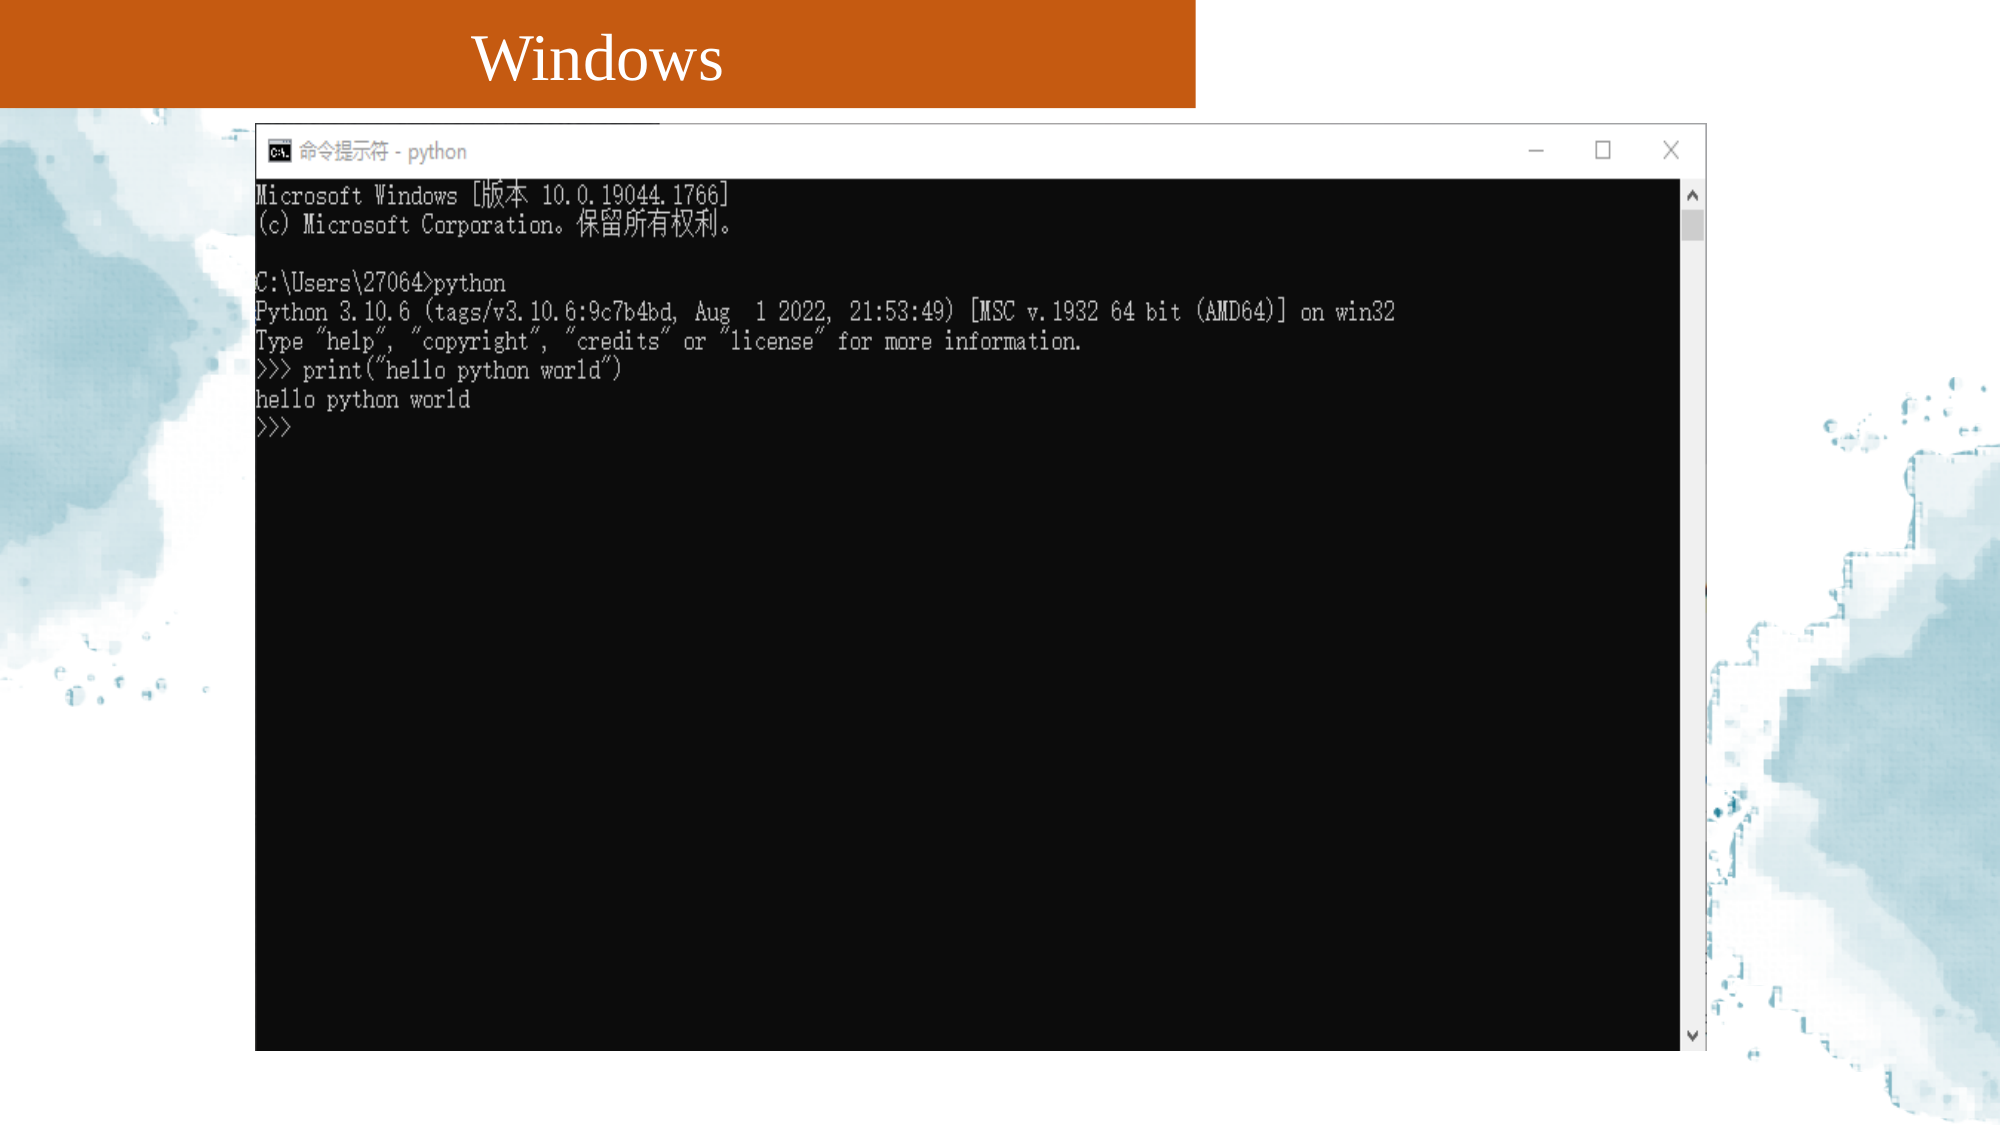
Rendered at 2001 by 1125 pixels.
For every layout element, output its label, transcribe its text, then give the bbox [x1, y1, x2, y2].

text_box Windows [0, 0, 1196, 109]
picture [255, 123, 1707, 1051]
